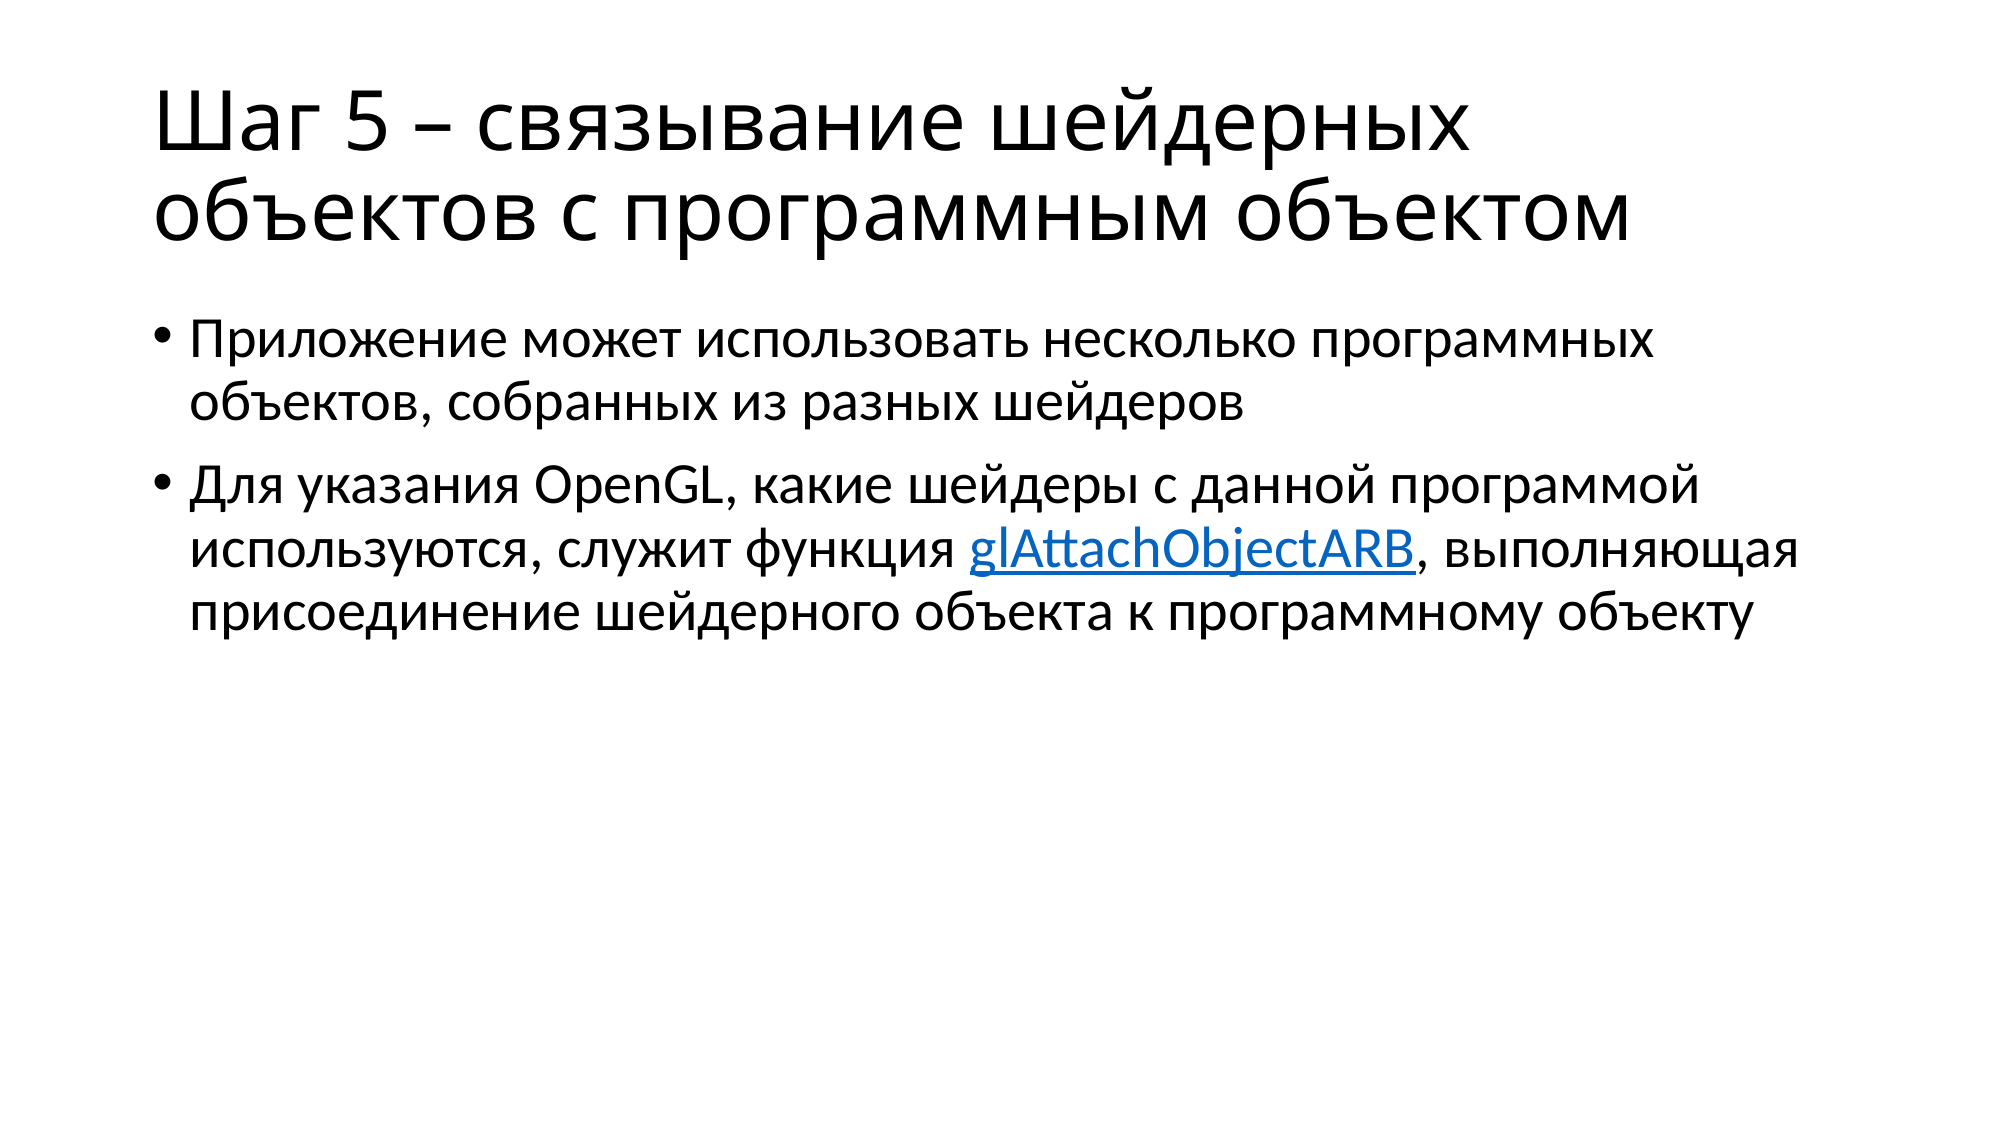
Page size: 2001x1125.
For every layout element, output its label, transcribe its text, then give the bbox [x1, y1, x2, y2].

list Приложение может использовать несколько программных объектов, собранных из разных шейдеров Для указания OpenGL, какие шейдеры с данной программой используются, служит функция glAttachObjectARB, выполняющая присоединение шейдерного объекта к программному объекту [137, 299, 1863, 1014]
title Шаг 5 – связывание шейдерных объектов с программным объектом [137, 59, 1863, 278]
